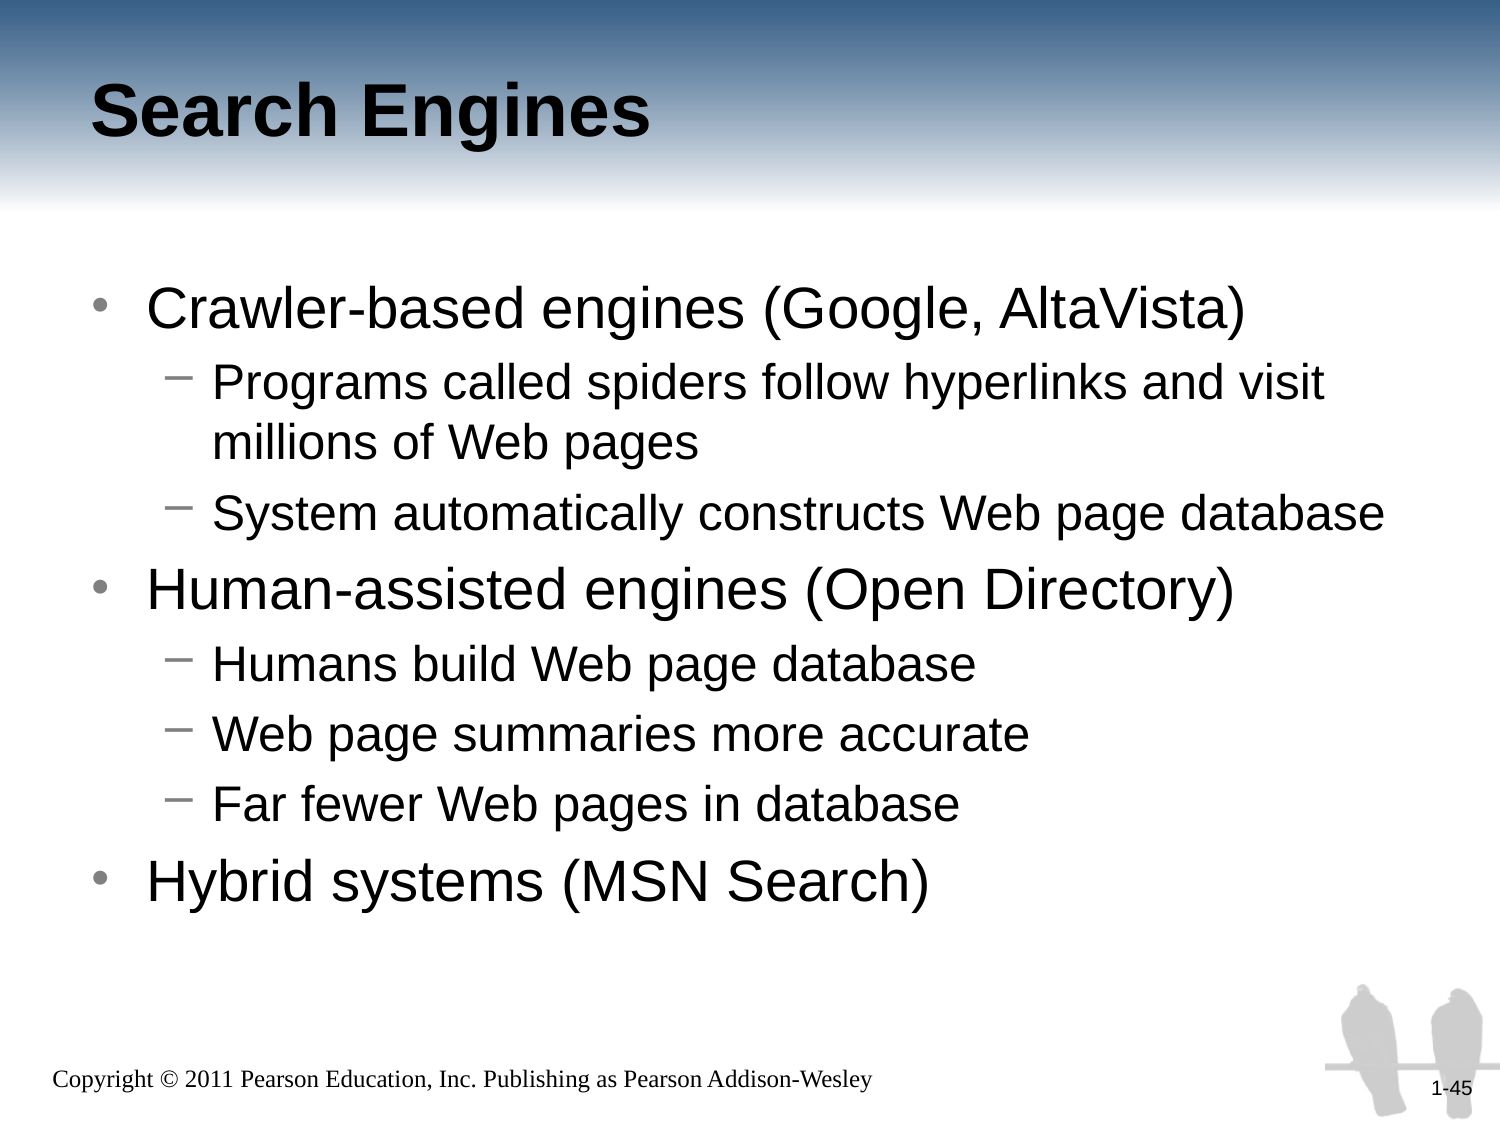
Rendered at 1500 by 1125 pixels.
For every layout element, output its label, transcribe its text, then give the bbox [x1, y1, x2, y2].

list Crawler-based engines (Google, AltaVista) Programs called spiders follow hyperlinks and visit millions of Web pages System automatically constructs Web page database Human-assisted engines (Open Directory) Humans build Web page database Web page summaries more accurate Far fewer Web pages in database Hybrid systems (MSN Search) [75, 262, 1438, 938]
slide_number 1-45 [1174, 1049, 1488, 1125]
title Search Engines [75, 12, 1438, 200]
picture [1325, 979, 1500, 1125]
